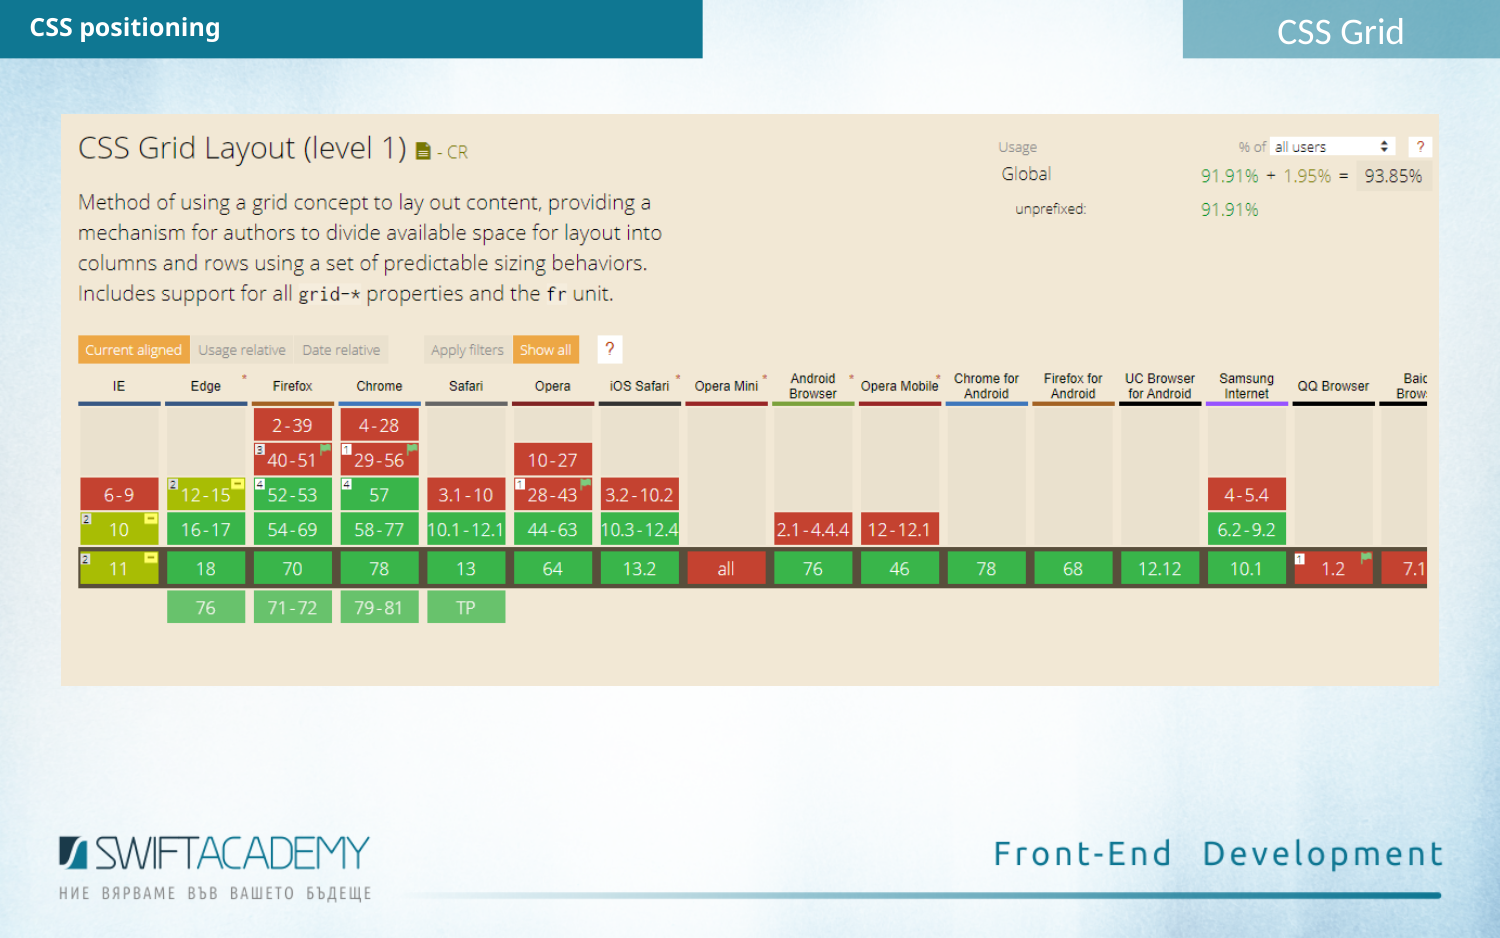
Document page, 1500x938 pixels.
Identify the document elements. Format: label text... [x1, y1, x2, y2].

text_box [0, 0, 704, 59]
text_box CSS positioning [14, 4, 691, 49]
text_box CSS Grid [1182, 0, 1500, 59]
picture [0, 0, 1500, 938]
